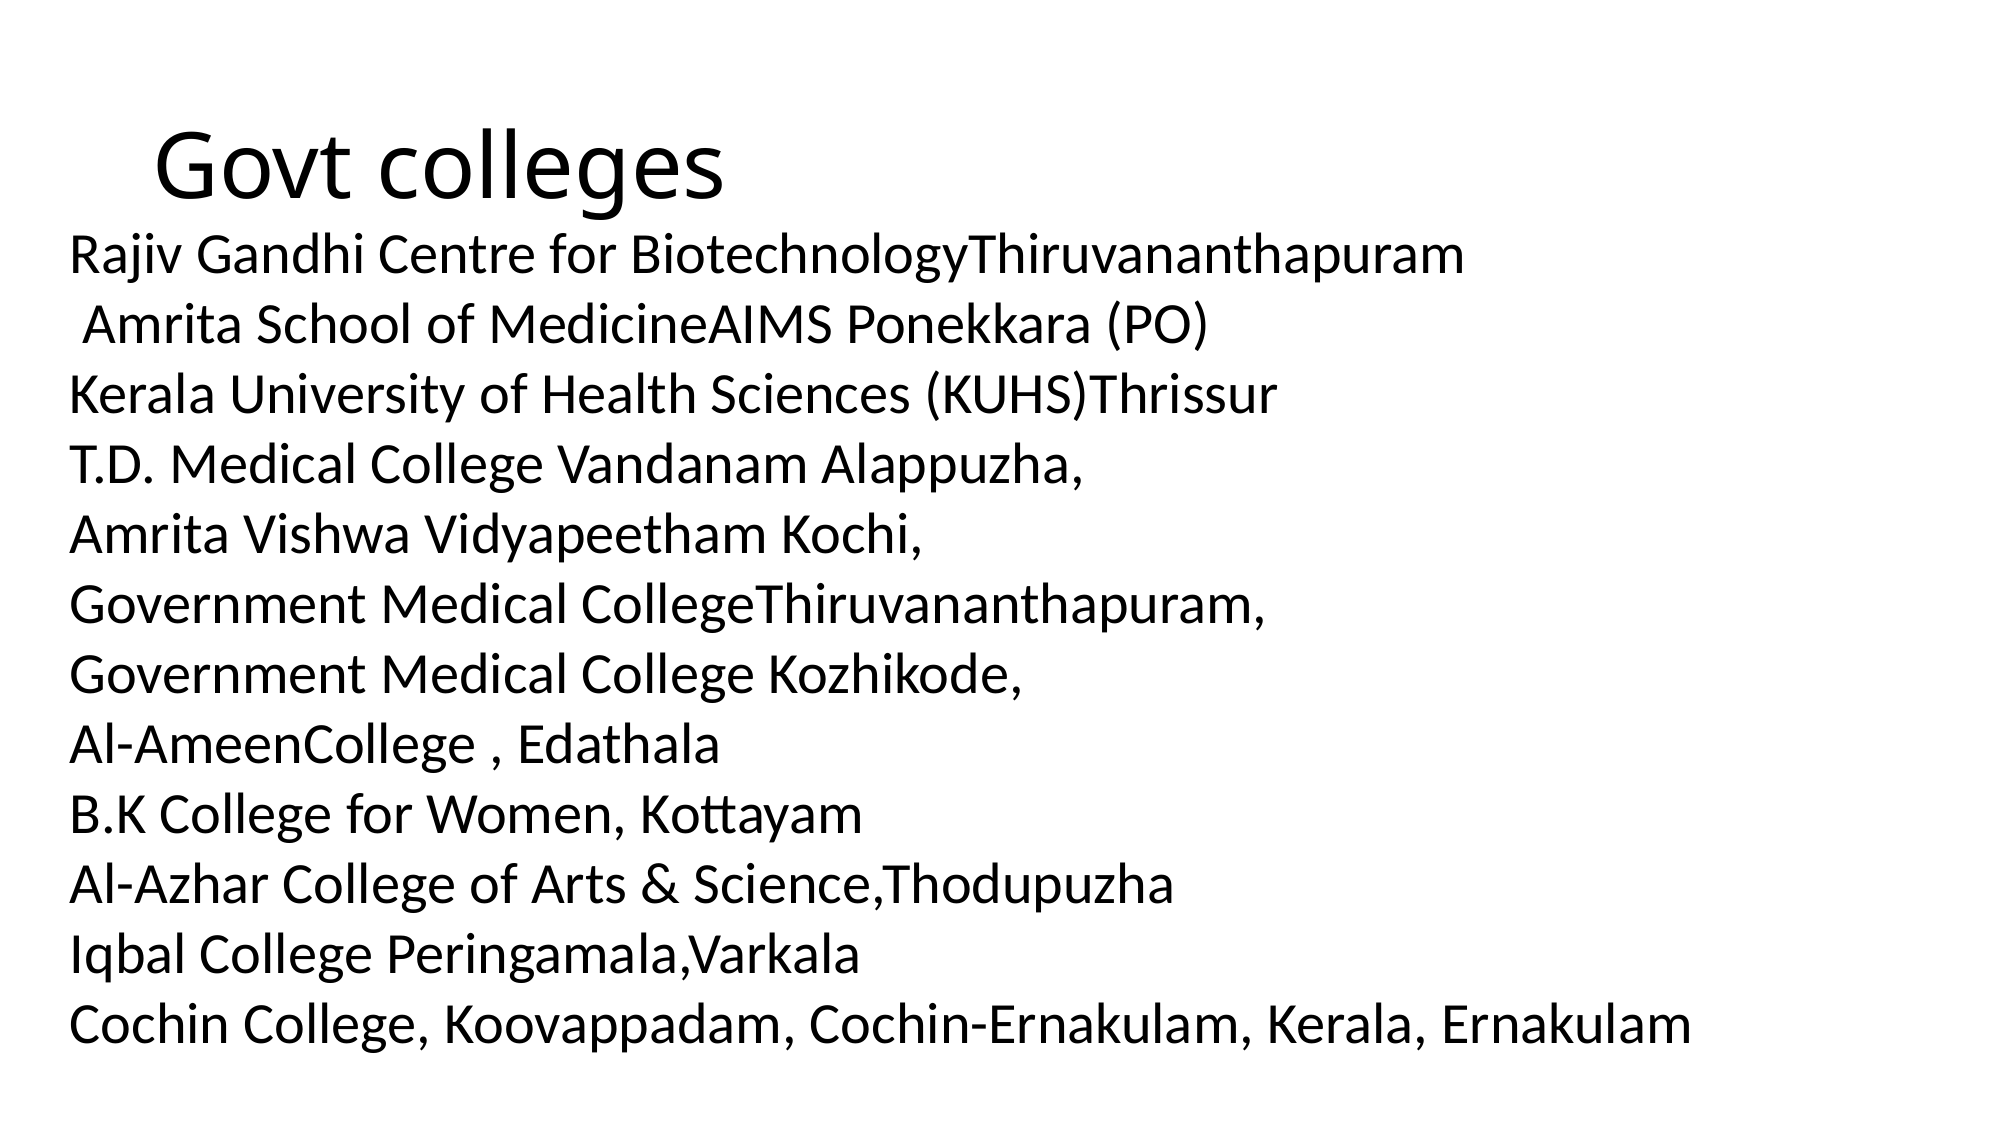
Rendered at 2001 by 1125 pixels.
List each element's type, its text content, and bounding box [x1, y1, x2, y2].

text_box Rajiv Gandhi Centre for BiotechnologyThiruvananthapuram Amrita School of MedicineAIMS Ponekkara (PO) Kerala University of Health Sciences (KUHS)Thrissur T.D. Medical College Vandanam Alappuzha, Amrita Vishwa Vidyapeetham Kochi, Government Medical CollegeThiruvananthapuram, Government Medical College Kozhikode, Al-AmeenCollege , Edathala B.K College for Women, Kottayam Al-Azhar College of Arts & Science,Thodupuzha Iqbal College Peringamala,Varkala Cochin College, Koovappadam, Cochin-Ernakulam, Kerala, Ernakulam [54, 208, 1945, 1108]
title Govt colleges [137, 59, 1863, 208]
